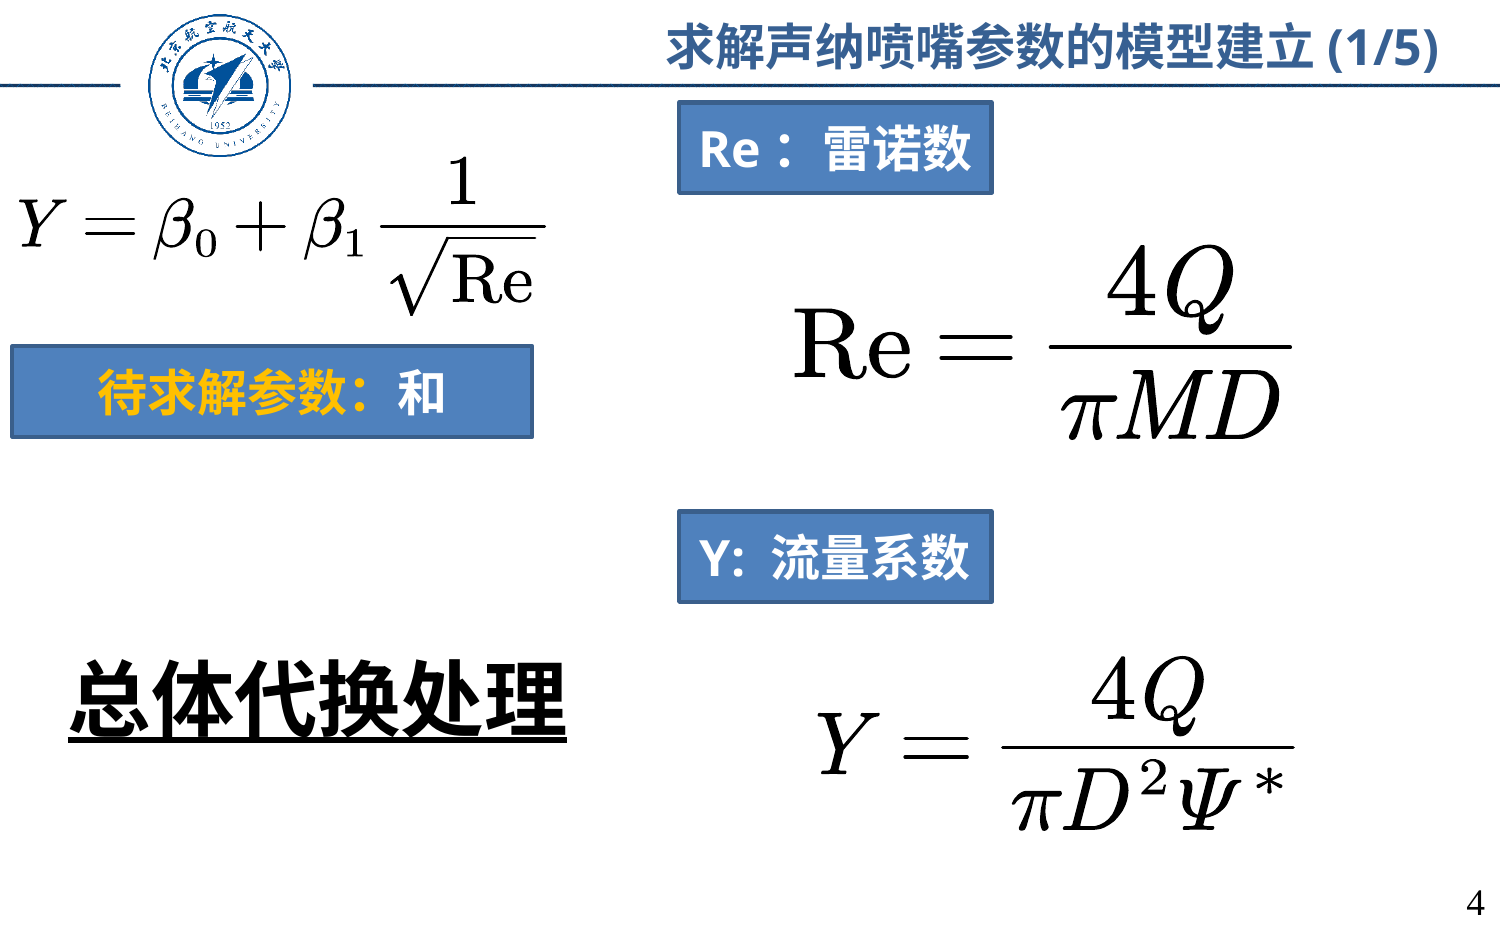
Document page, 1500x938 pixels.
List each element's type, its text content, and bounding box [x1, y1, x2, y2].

text_box 总体代换处理 [53, 639, 601, 755]
picture [148, 14, 291, 136]
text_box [784, 216, 1313, 489]
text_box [808, 630, 1314, 874]
text_box Y: 流量系数 [677, 509, 994, 604]
text_box Re：雷诺数 [677, 100, 994, 195]
text_box 4 [1149, 870, 1500, 921]
text_box 求解声纳喷嘴参数的模型建立(1/5) [643, 7, 1455, 70]
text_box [12, 136, 561, 339]
